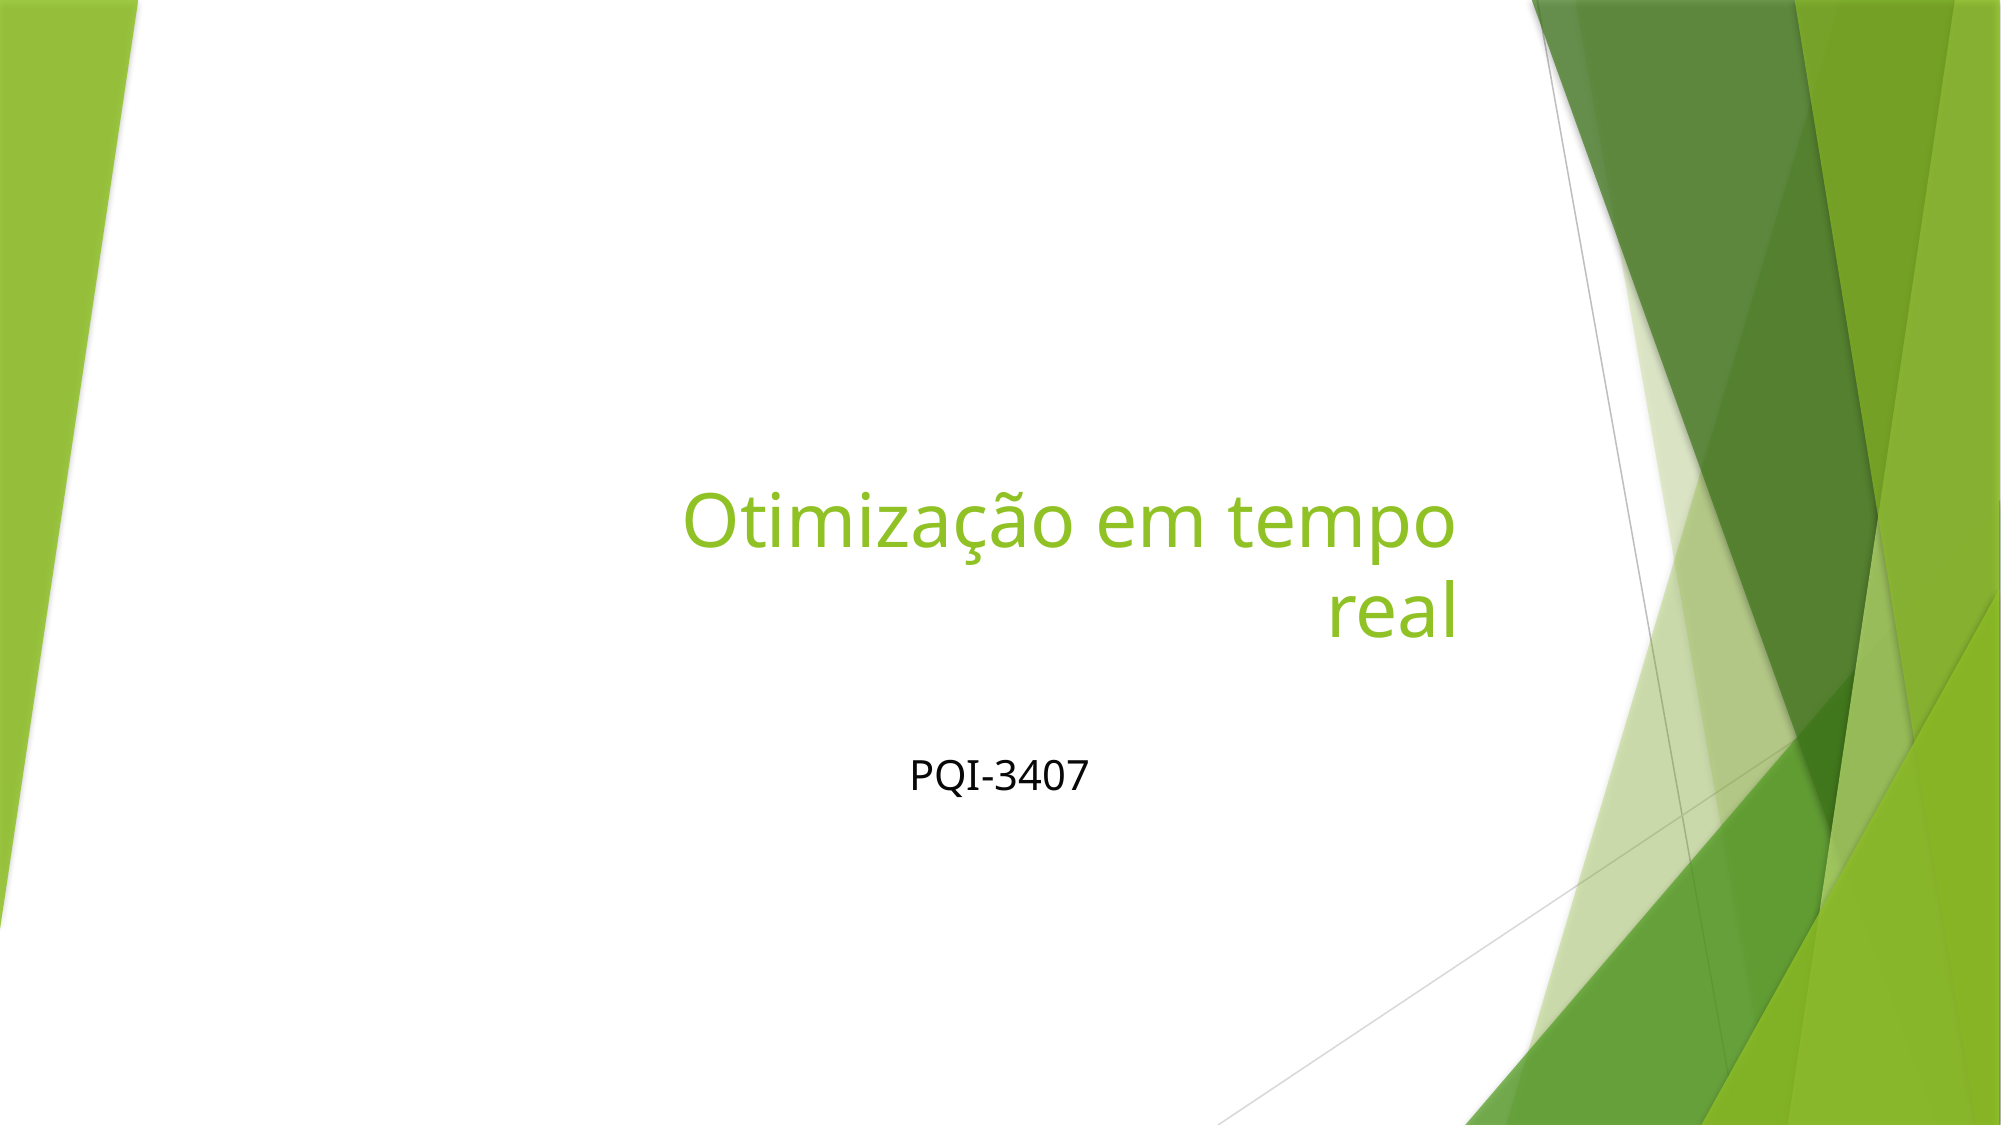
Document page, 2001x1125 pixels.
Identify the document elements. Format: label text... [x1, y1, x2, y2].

subtitle PQI-3407 [728, 741, 1272, 929]
title Otimização em tempo real [525, 386, 1475, 739]
